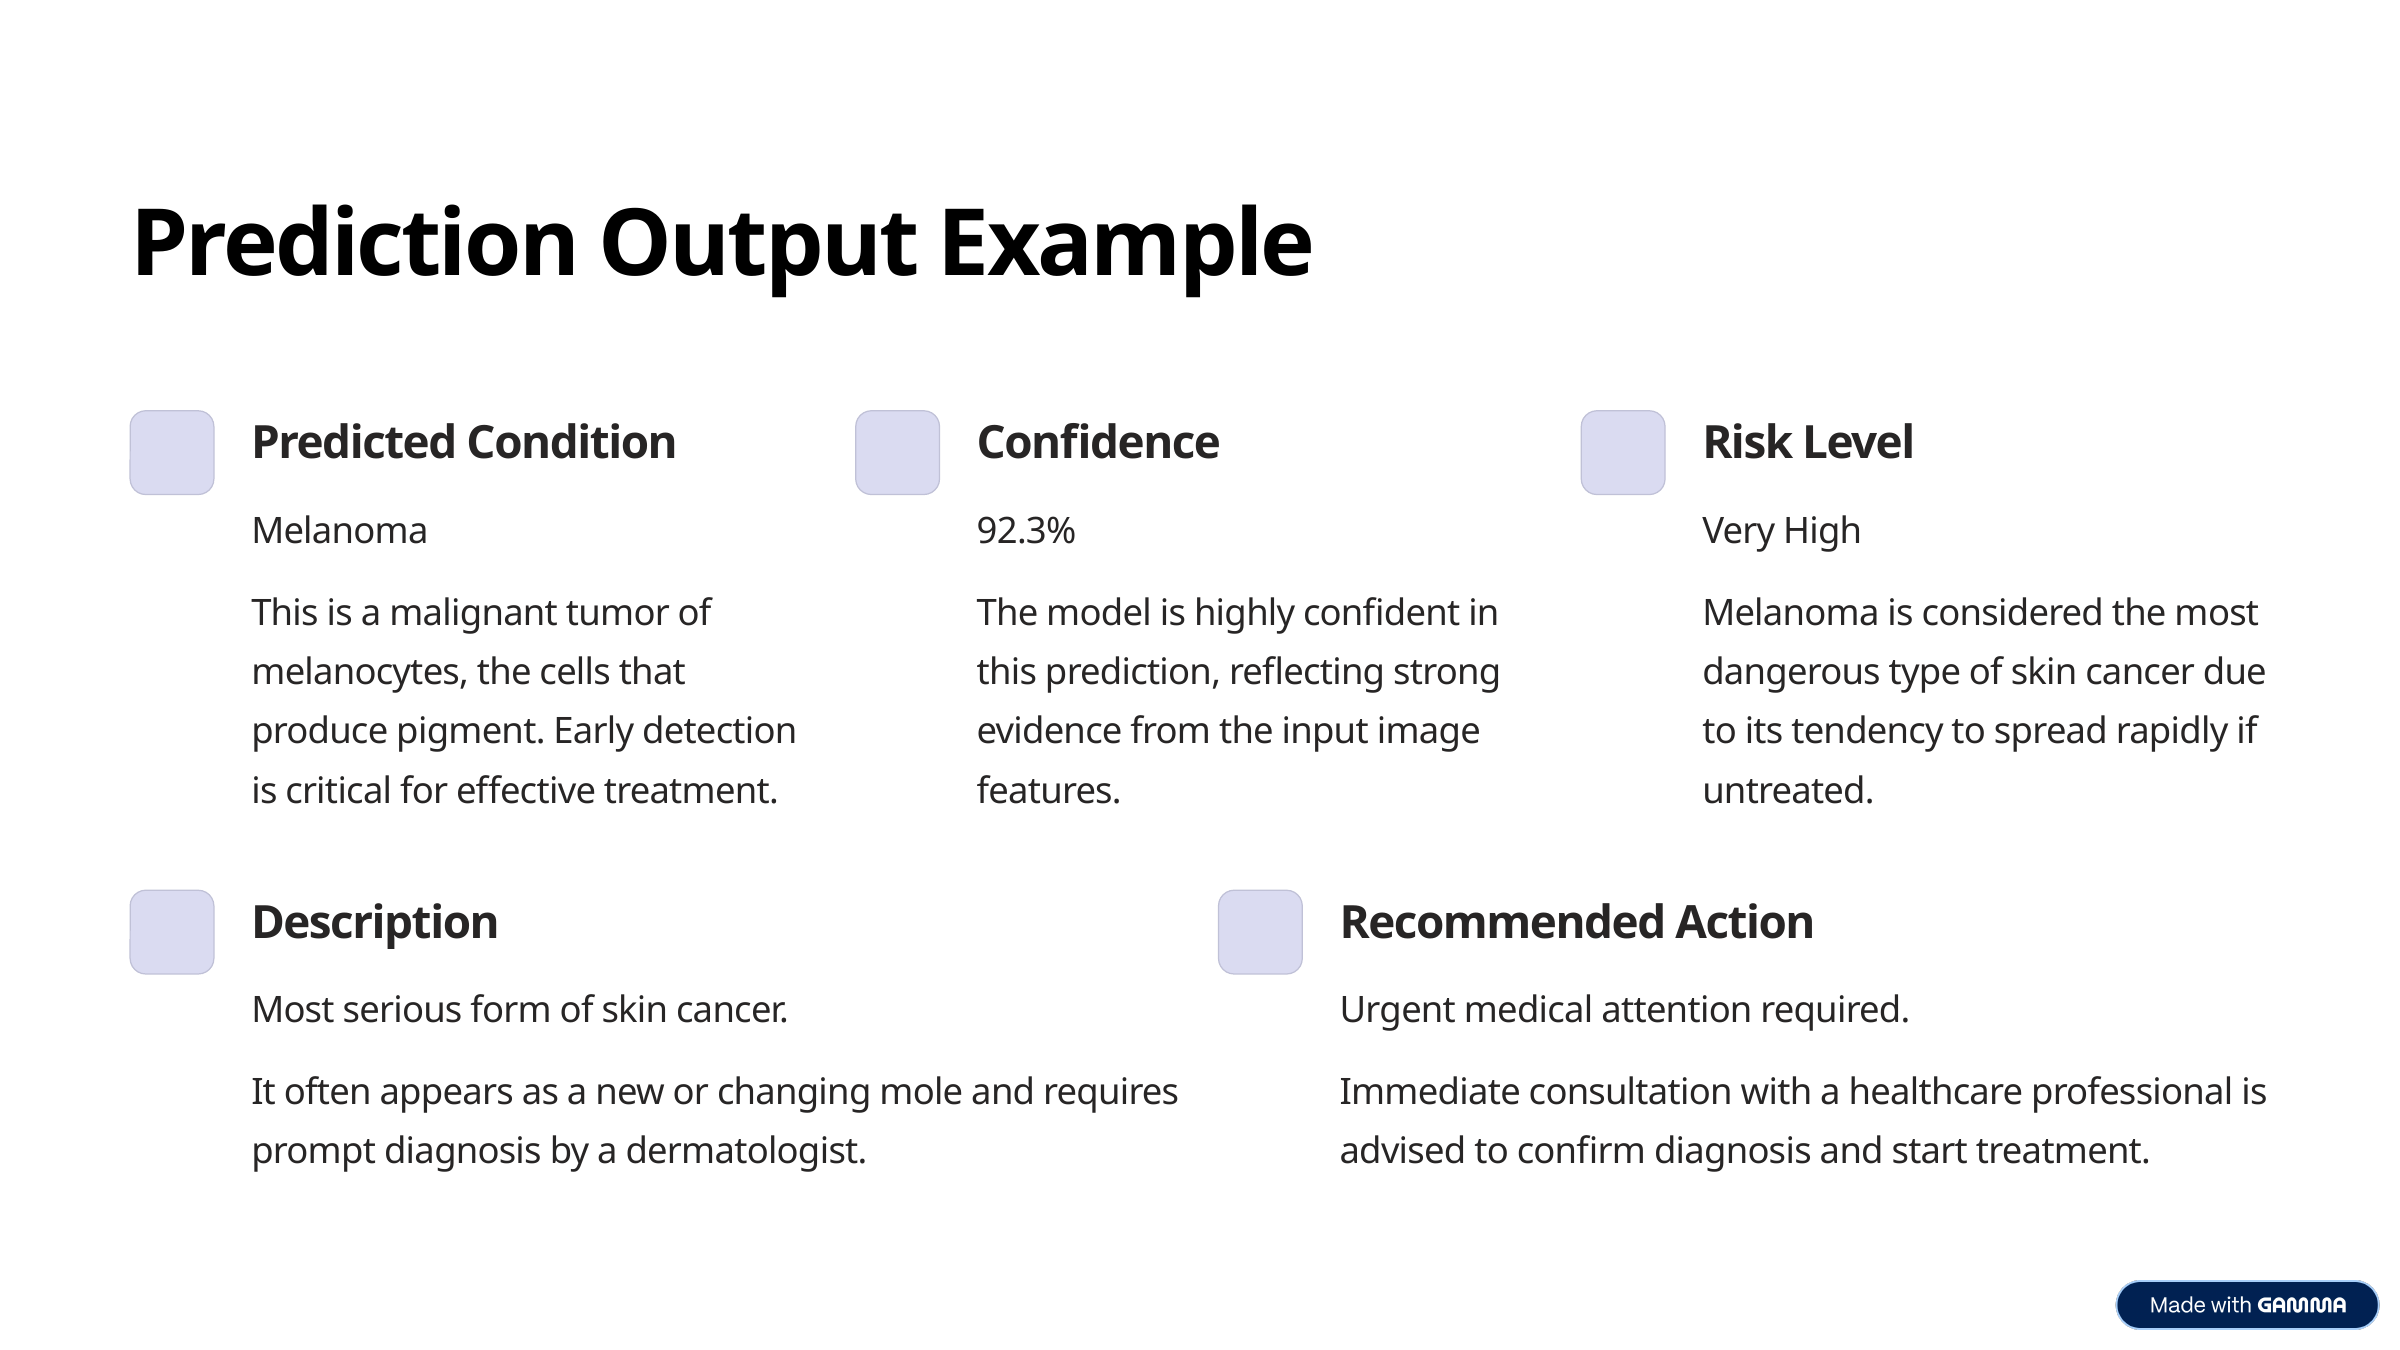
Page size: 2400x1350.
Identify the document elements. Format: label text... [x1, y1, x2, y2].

text_box Most serious form of skin cancer. [251, 970, 1182, 1031]
text_box Immediate consultation with a healthcare professional is advised to confirm diagnosis and start treatment. [1339, 1052, 2270, 1172]
text_box The model is highly confident in this prediction, reflecting strong evidence from the input image features. [976, 573, 1545, 812]
text_box [1218, 890, 1303, 974]
text_box This is a malignant tumor of melanocytes, the cells that produce pigment. Early detection is critical for effective treatment. [251, 573, 819, 812]
text_box Urgent medical attention required. [1339, 970, 2270, 1031]
text_box It often appears as a new or changing mole and requires prompt diagnosis by a dermatologist. [251, 1052, 1182, 1172]
text_box Confidence [976, 410, 1442, 469]
text_box Melanoma is considered the most dangerous type of skin cancer due to its tendency to spread rapidly if untreated. [1702, 573, 2270, 812]
text_box Recommended Action [1339, 890, 1815, 949]
text_box Very High [1702, 491, 2270, 551]
text_box Predicted Condition [251, 410, 717, 469]
text_box [130, 410, 214, 495]
text_box 92.3% [976, 491, 1545, 551]
text_box Melanoma [251, 491, 819, 551]
text_box Risk Level [1702, 410, 2168, 469]
text_box [855, 410, 940, 495]
text_box Prediction Output Example [130, 178, 1272, 295]
picture [2106, 1271, 2389, 1339]
text_box Description [251, 890, 717, 949]
text_box [1581, 410, 1666, 495]
text_box [130, 890, 214, 974]
